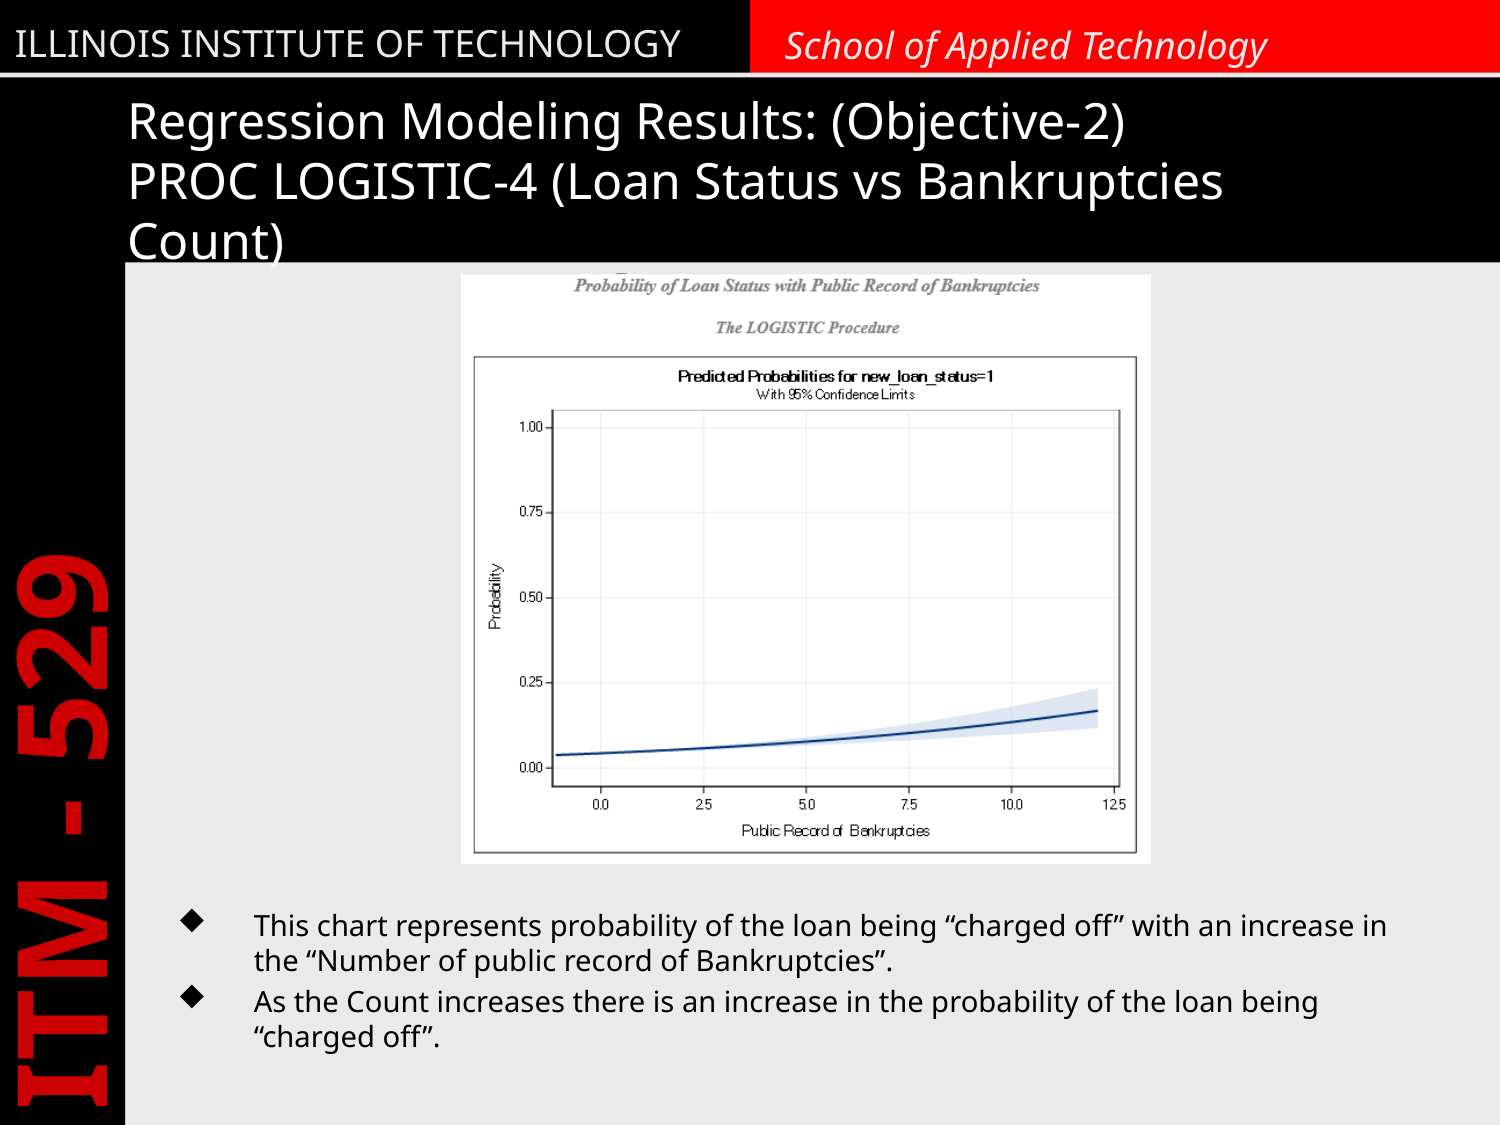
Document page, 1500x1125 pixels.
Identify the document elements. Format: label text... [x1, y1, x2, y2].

text_box This chart represents probability of the loan being “charged off” with an increase in the “Number of public record of Bankruptcies”. As the Count increases there is an increase in the probability of the loan being “charged off”. [162, 899, 1450, 1064]
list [461, 273, 1151, 864]
title Regression Modeling Results: (Objective-2) PROC LOGISTIC-4 (Loan Status vs Bankruptcies Count) [112, 85, 1401, 274]
